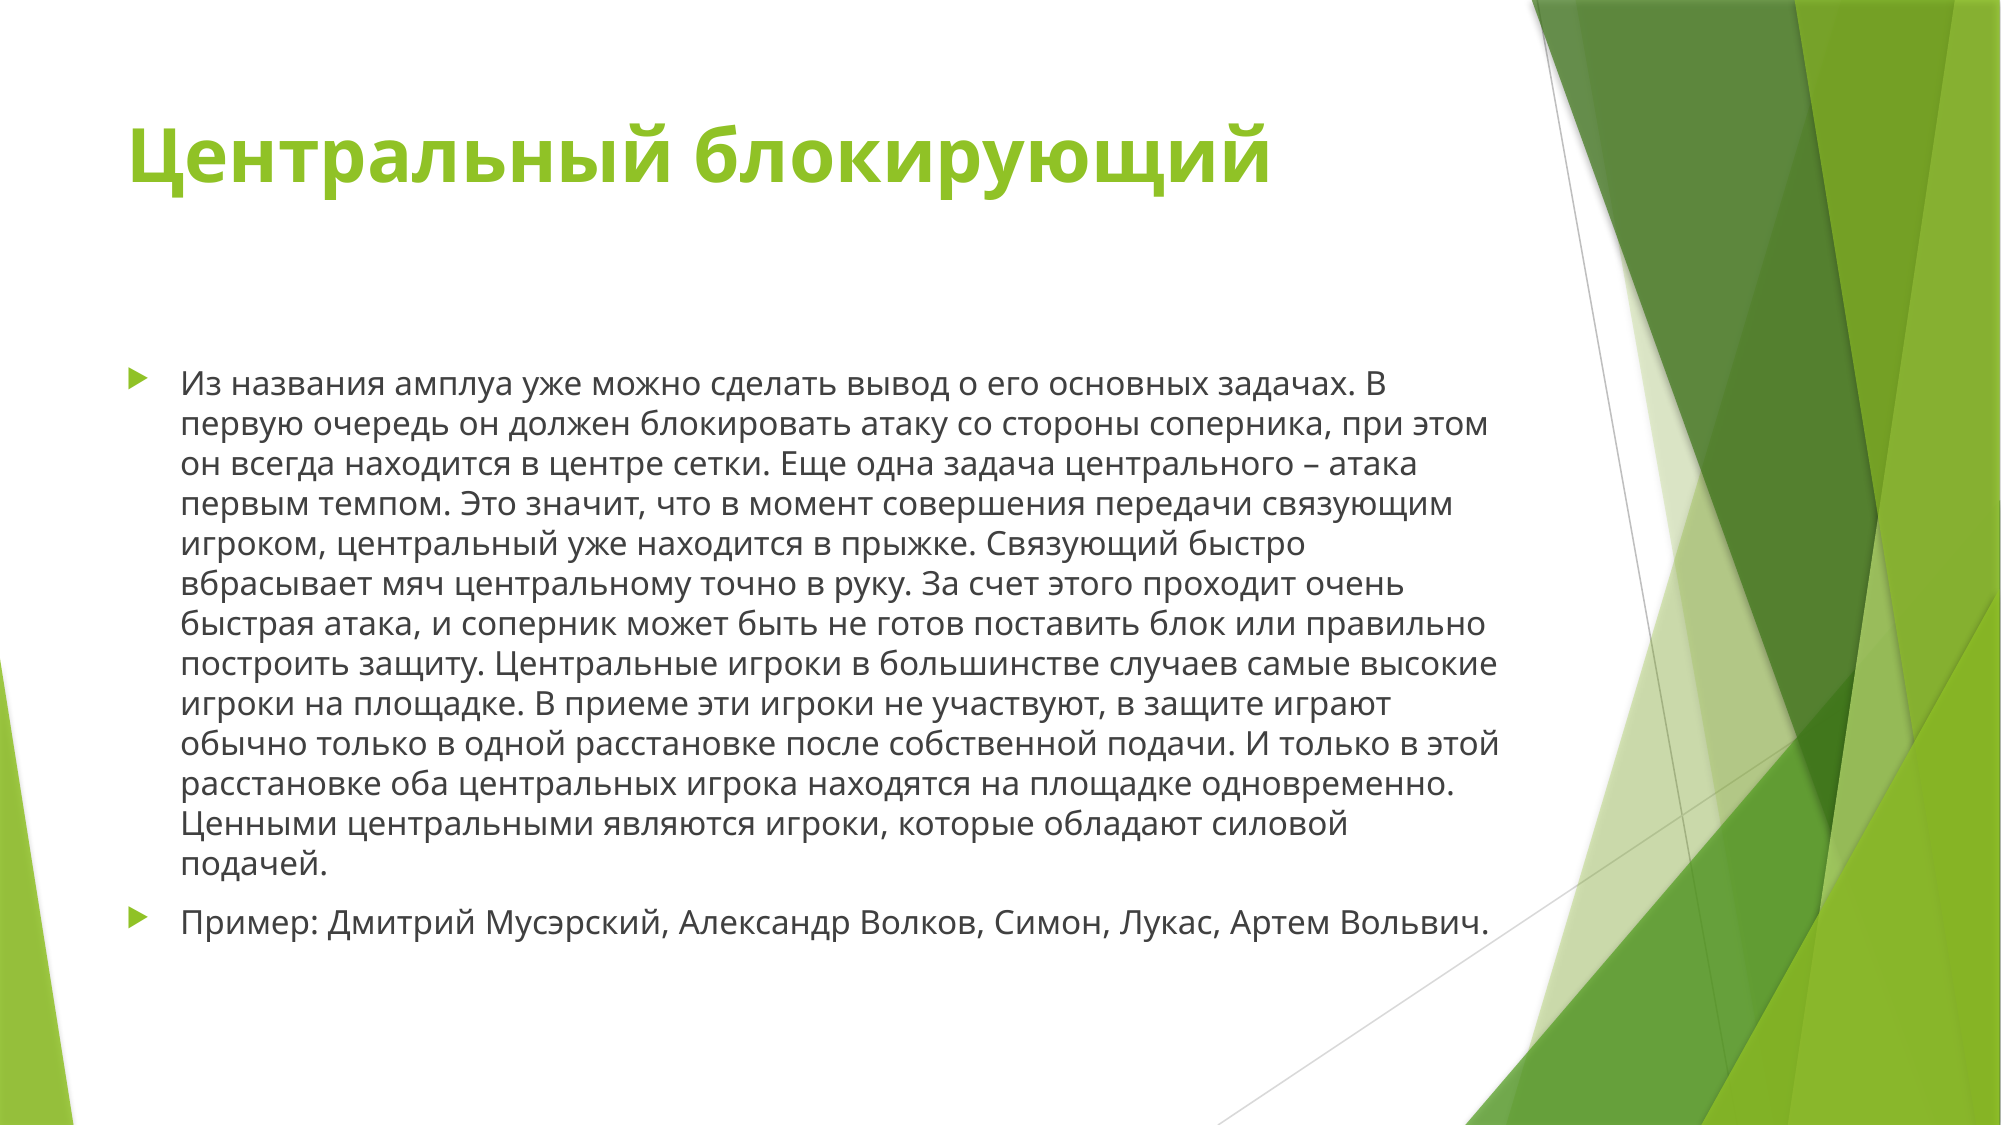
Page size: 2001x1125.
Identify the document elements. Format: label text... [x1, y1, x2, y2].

list Из названия амплуа уже можно сделать вывод о его основных задачах. В первую очередь он должен блокировать атаку со стороны соперника, при этом он всегда находится в центре сетки. Еще одна задача центрального – атака первым темпом. Это значит, что в момент совершения передачи связующим игроком, центральный уже находится в прыжке. Связующий быстро вбрасывает мяч центральному точно в руку. За счет этого проходит очень быстрая атака, и соперник может быть не готов поставить блок или правильно построить защиту. Центральные игроки в большинстве случаев самые высокие игроки на площадке. В приеме эти игроки не участвуют, в защите играют обычно только в одной расстановке после собственной подачи. И только в этой расстановке оба центральных игрока находятся на площадке одновременно. Ценными центральными являются игроки, которые обладают силовой подачей. Пример: Дмитрий Мусэрский, Александр Волков, Симон, Лукас, Артем Вольвич. [111, 354, 1522, 992]
title Центральный блокирующий [111, 99, 1522, 317]
